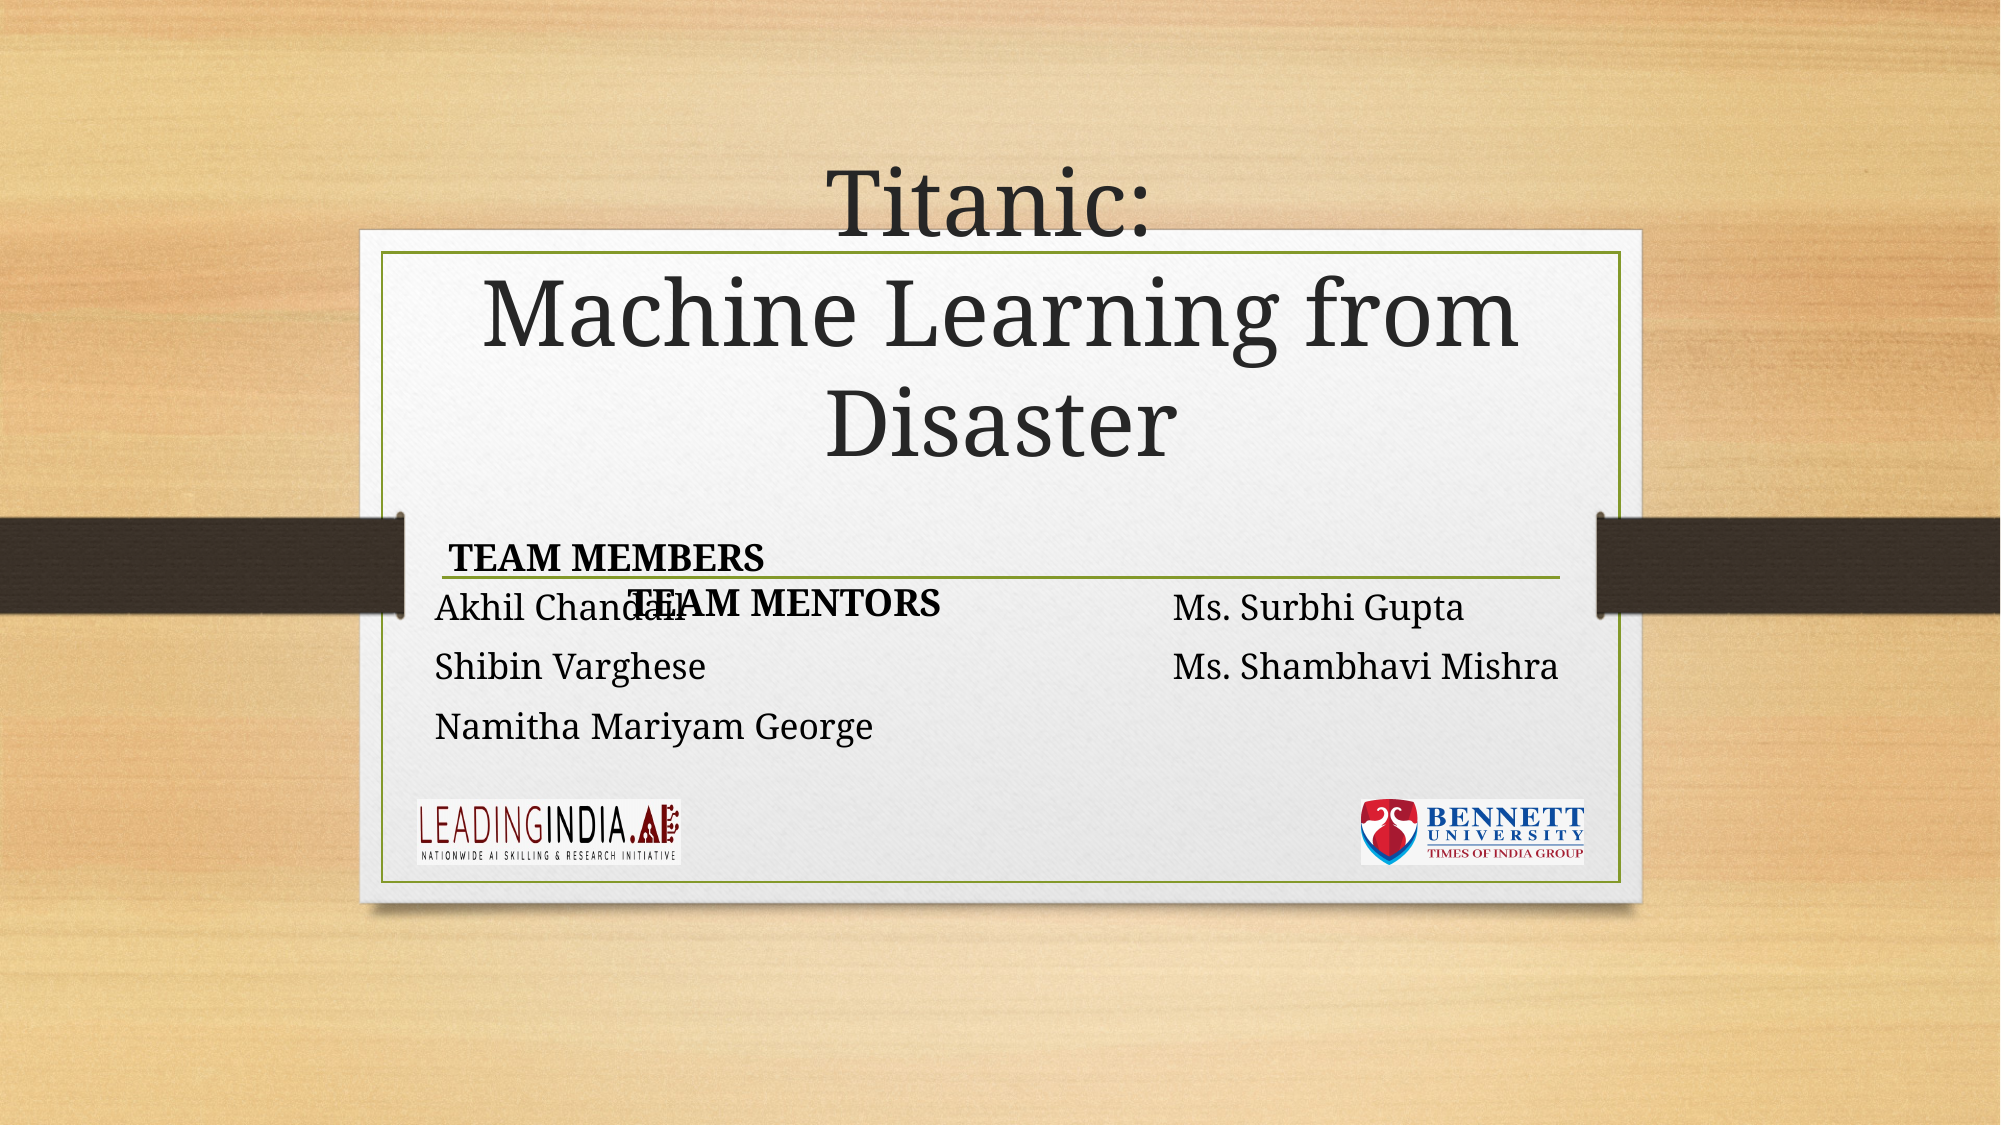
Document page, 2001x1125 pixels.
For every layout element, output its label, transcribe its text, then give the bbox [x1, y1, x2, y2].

text_box TEAM MEMBERS TEAM MENTORS [433, 527, 1563, 632]
subtitle Akhil Chandail Ms. Surbhi Gupta Shibin Varghese Ms. Shambhavi Mishra Namitha Mariyam George [419, 577, 1585, 796]
title Titanic: Machine Learning from Disaster [382, 251, 1622, 483]
picture [0, 0, 2001, 1125]
